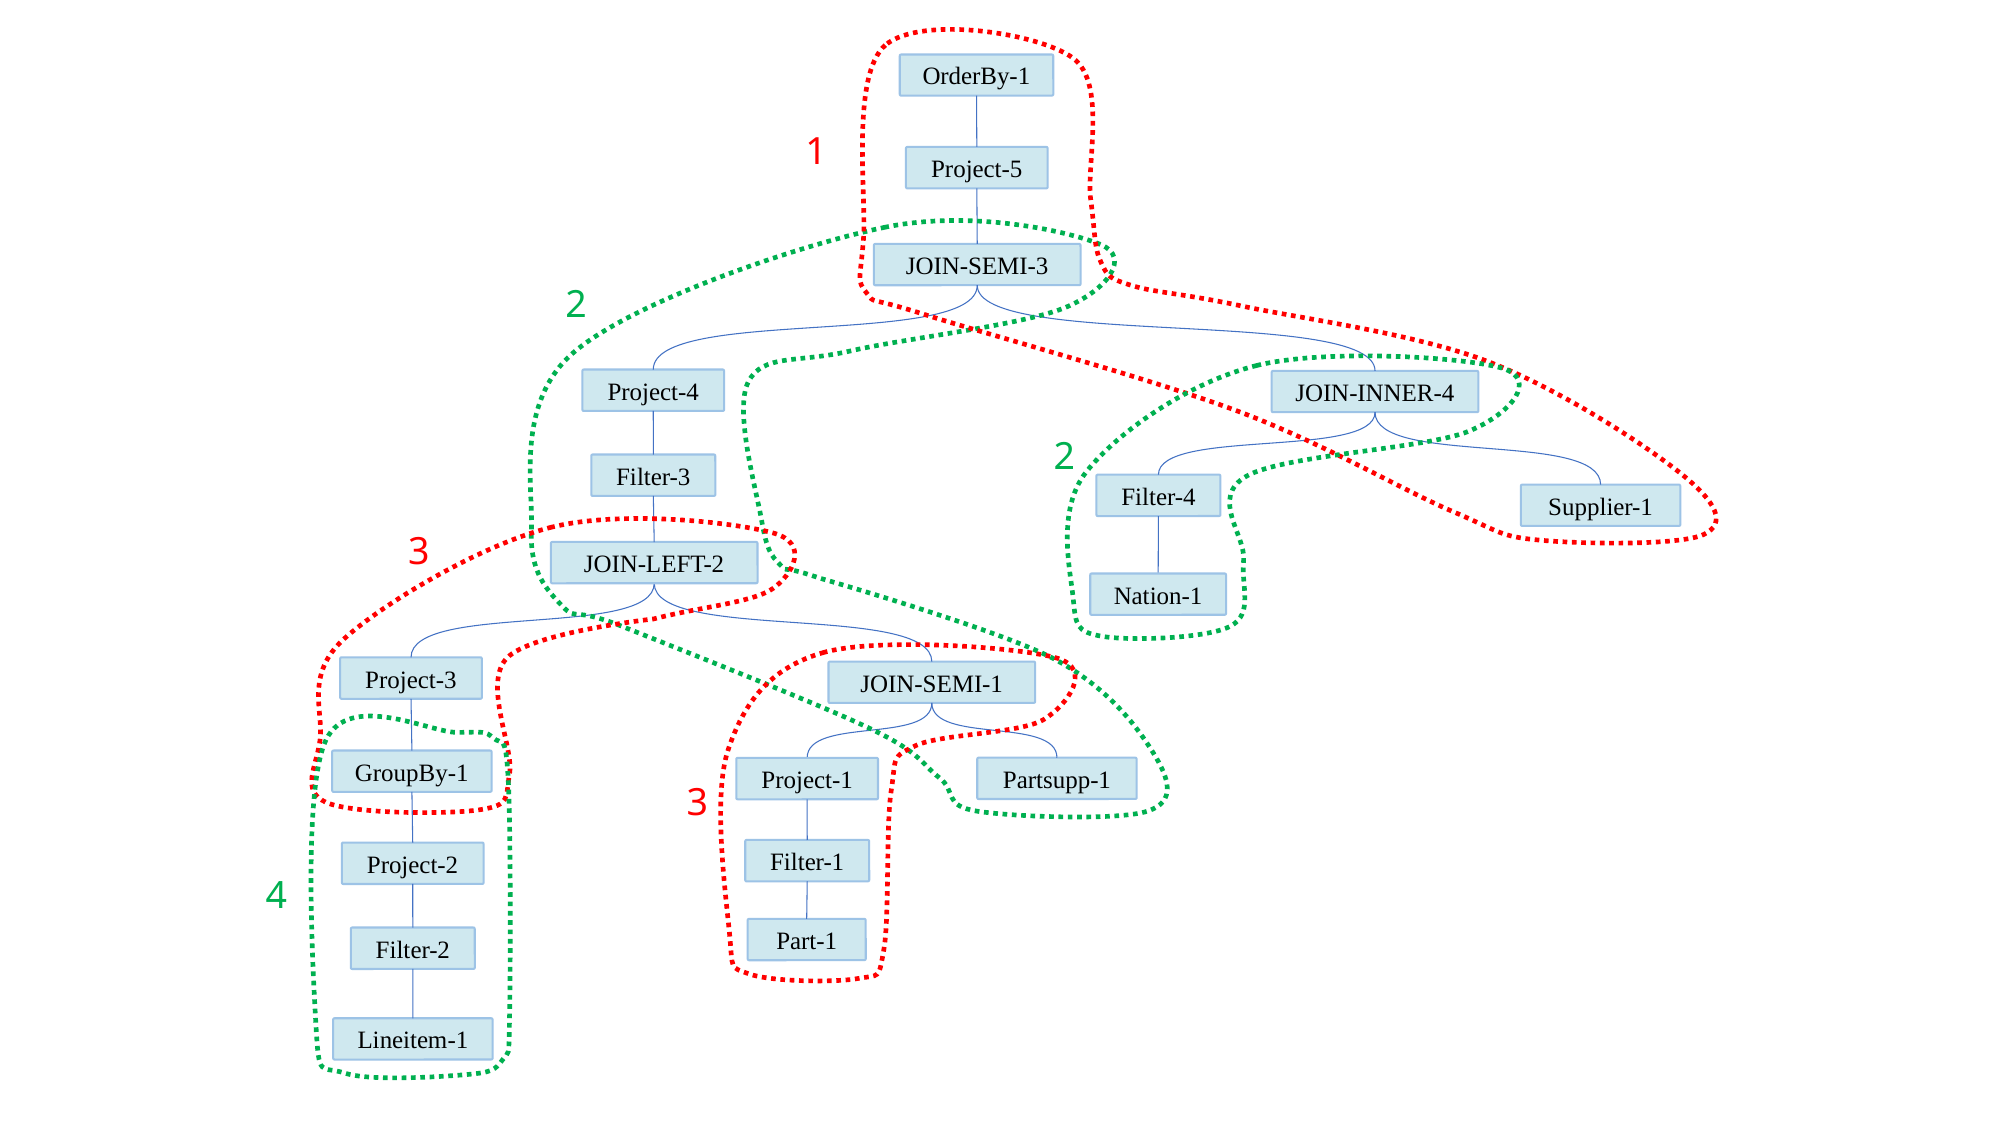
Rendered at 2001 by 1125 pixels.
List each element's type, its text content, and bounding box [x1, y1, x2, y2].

text_box 2 [1038, 424, 1111, 484]
text_box [907, 670, 1169, 819]
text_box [1451, 335, 1525, 562]
text_box 2 [550, 272, 622, 333]
text_box 1 [790, 119, 862, 180]
text_box [1097, 241, 1116, 275]
text_box [858, 231, 863, 275]
text_box [1066, 370, 1246, 640]
text_box 3 [393, 520, 465, 580]
text_box [1219, 300, 1451, 376]
text_box [504, 742, 512, 775]
text_box [833, 580, 1047, 655]
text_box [773, 165, 858, 490]
text_box [1338, 439, 1451, 512]
text_box [1525, 376, 1718, 545]
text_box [1133, 129, 1219, 527]
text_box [753, 483, 833, 762]
text_box [618, 599, 753, 680]
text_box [967, 667, 1022, 793]
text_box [842, 667, 897, 793]
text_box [495, 498, 570, 742]
text_box [858, 278, 969, 351]
text_box [310, 715, 512, 1079]
text_box [858, 28, 1133, 378]
text_box [570, 517, 753, 635]
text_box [1235, 335, 1298, 552]
text_box [310, 545, 495, 792]
text_box [719, 643, 1077, 982]
text_box [1298, 354, 1451, 463]
text_box 3 [671, 770, 744, 831]
text_box [529, 257, 773, 527]
text_box 4 [250, 864, 323, 924]
